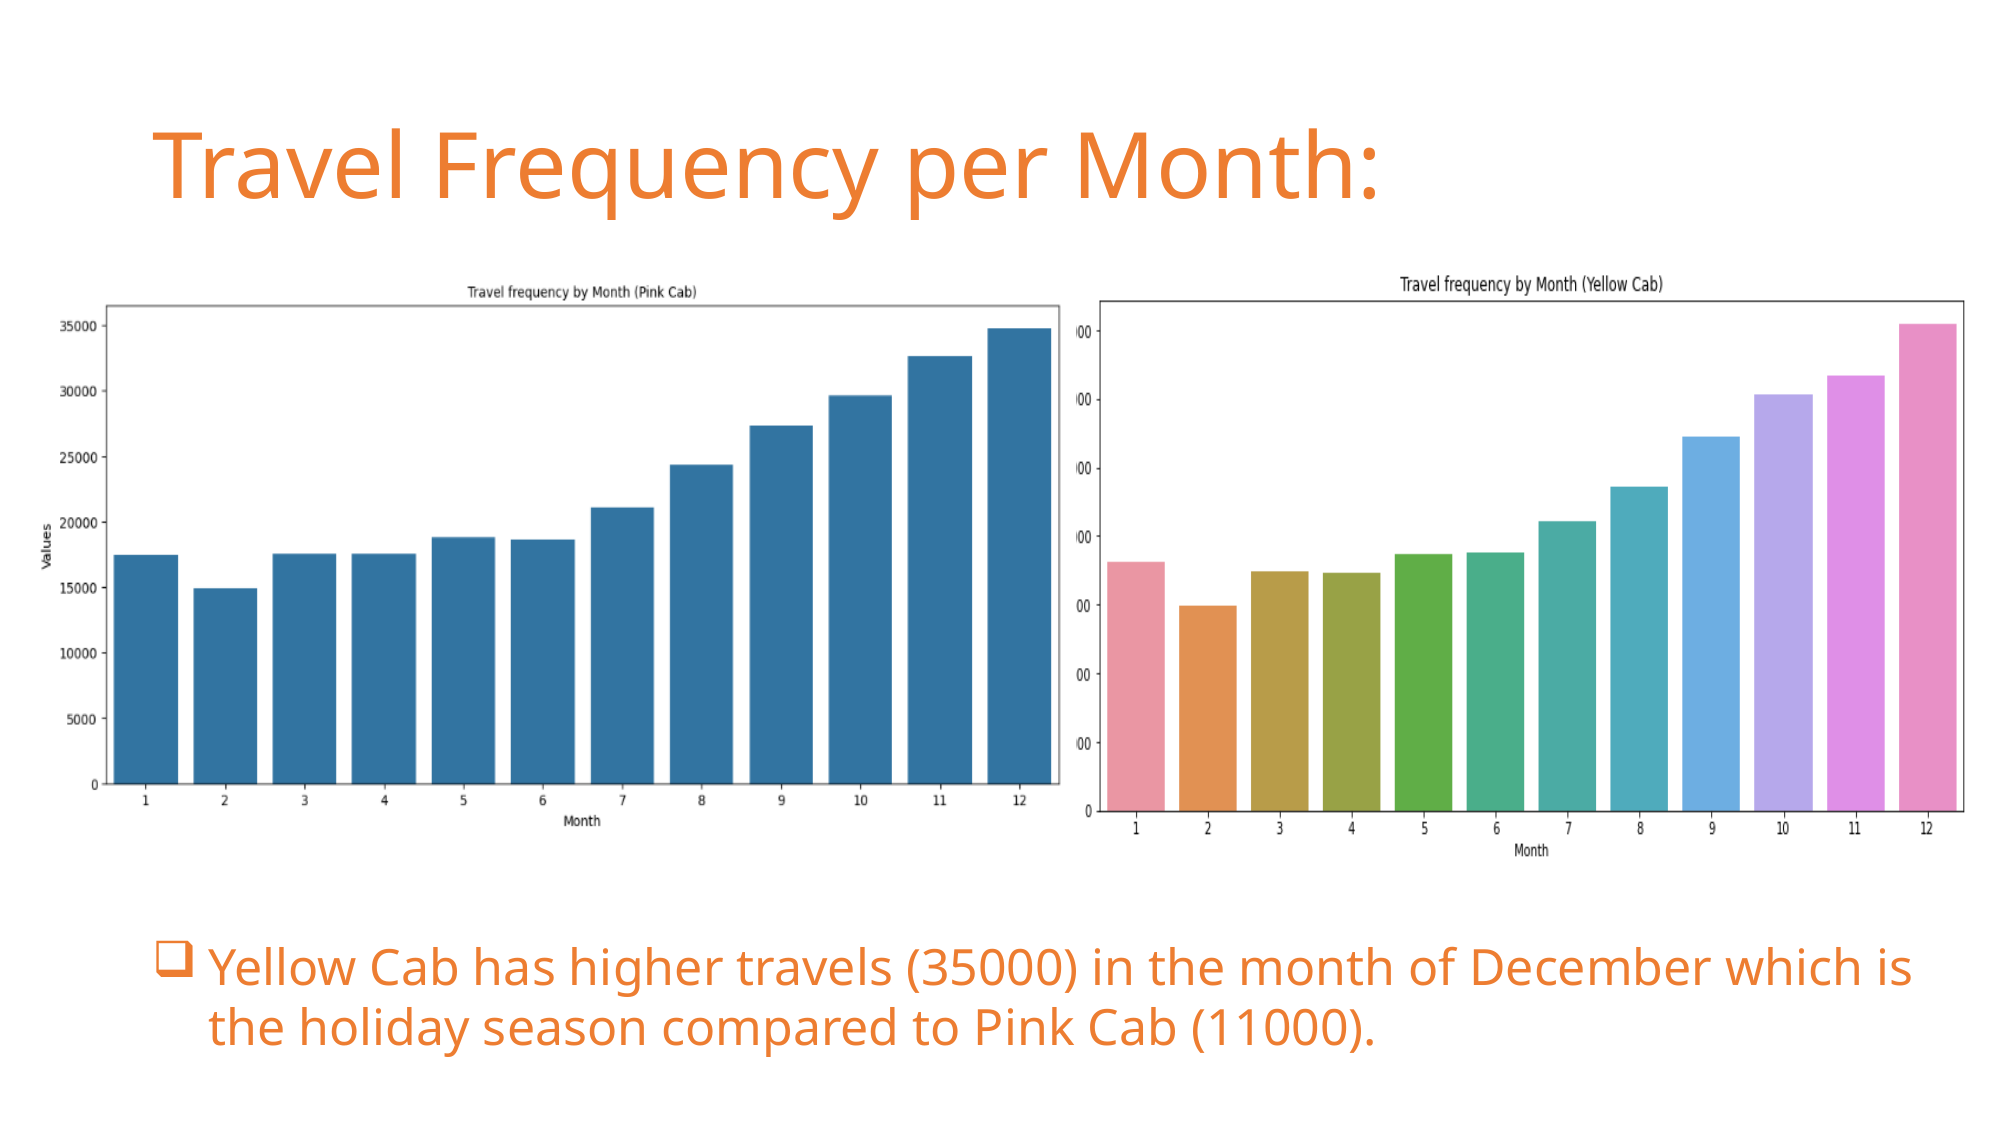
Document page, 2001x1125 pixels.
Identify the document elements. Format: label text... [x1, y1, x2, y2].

picture [26, 260, 1971, 869]
title Travel Frequency per Month: [137, 59, 1863, 277]
text_box Yellow Cab has higher travels (35000) in the month of December which is the holiday season compared to Pink Cab (11000). [137, 928, 1942, 1063]
